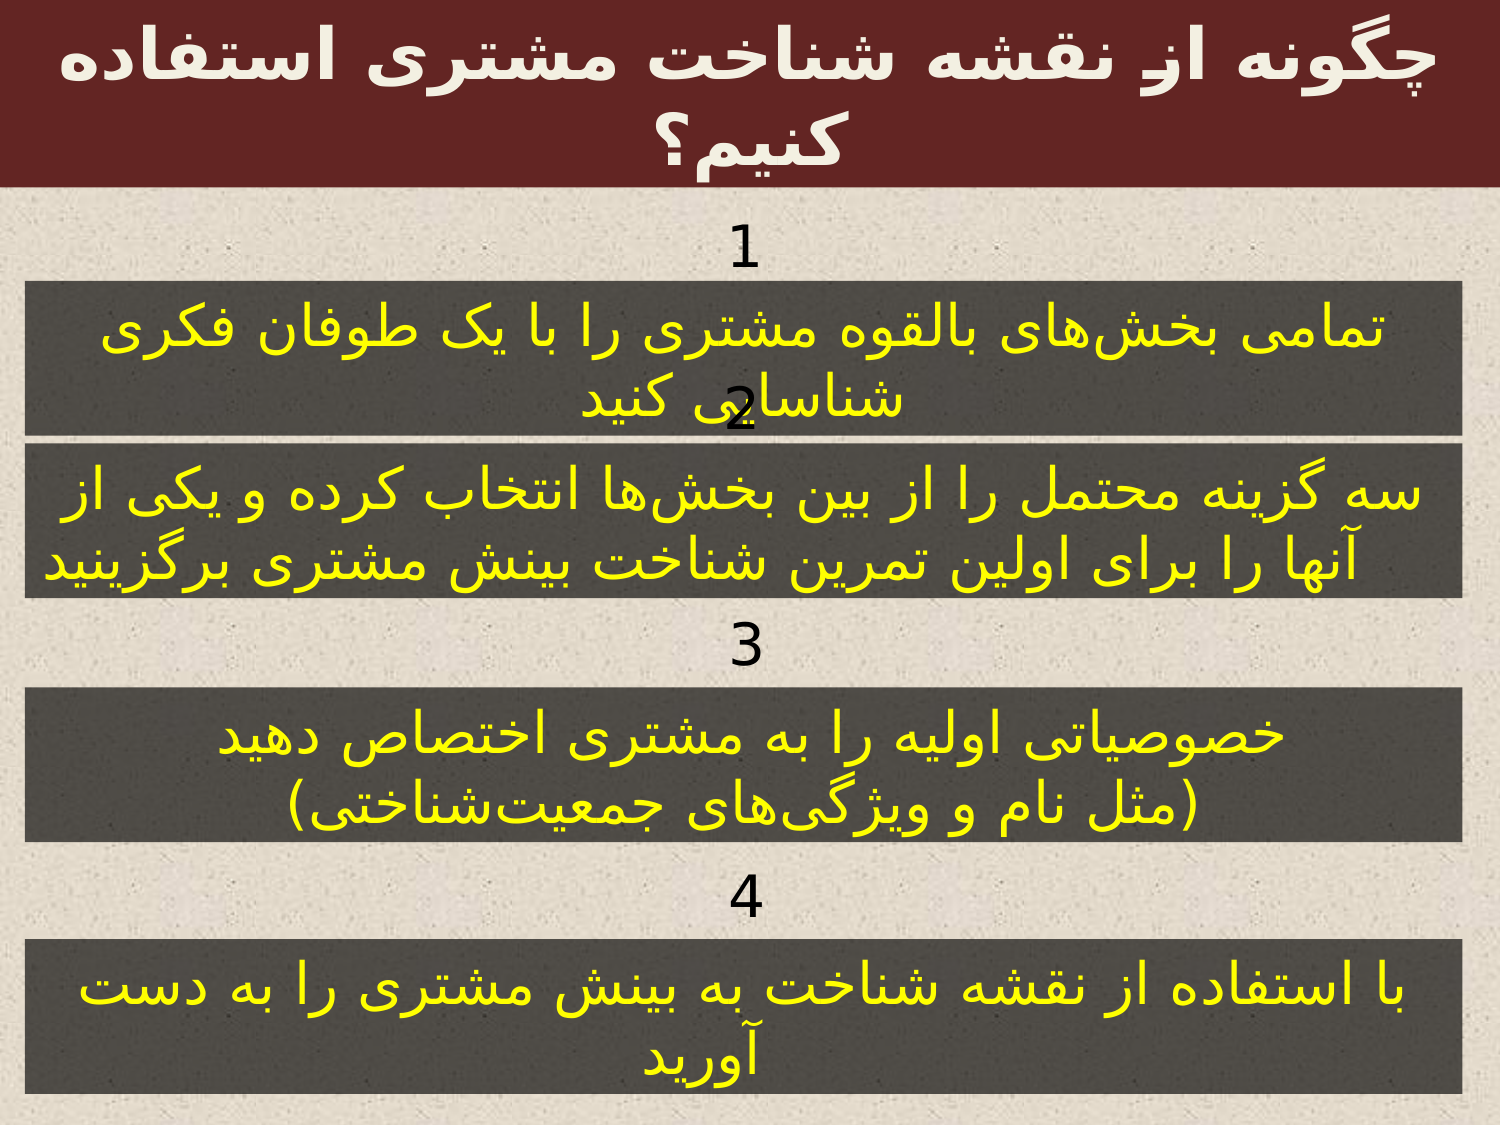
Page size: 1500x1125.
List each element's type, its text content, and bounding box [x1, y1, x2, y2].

text_box خصوصیاتی اولیه را به مشتری اختصاص دهید (مثل نام و ویژگی‌های جمعیت‌شناختی) [24, 687, 1463, 843]
text_box با استفاده از نقشه شناخت به بینش مشتری را به دست آورید [24, 939, 1463, 1094]
text_box تمامی بخش‌های بالقوه مشتری را با یک طوفان فکری شناسایی کنید [24, 280, 1463, 436]
picture [0, 188, 1500, 1125]
text_box 4 [706, 851, 788, 937]
text_box 3 [706, 600, 788, 685]
text_box 1 [702, 201, 788, 287]
text_box سه گزینه محتمل را از بین بخش‌ها انتخاب کرده و یکی از آنها را برای اولین تمرین شناخت بینش مشتری برگزینید [24, 443, 1463, 599]
title چگونه از نقشه شناخت مشتری استفاده کنیم؟ [0, 0, 1500, 188]
text_box 2 [701, 364, 784, 449]
